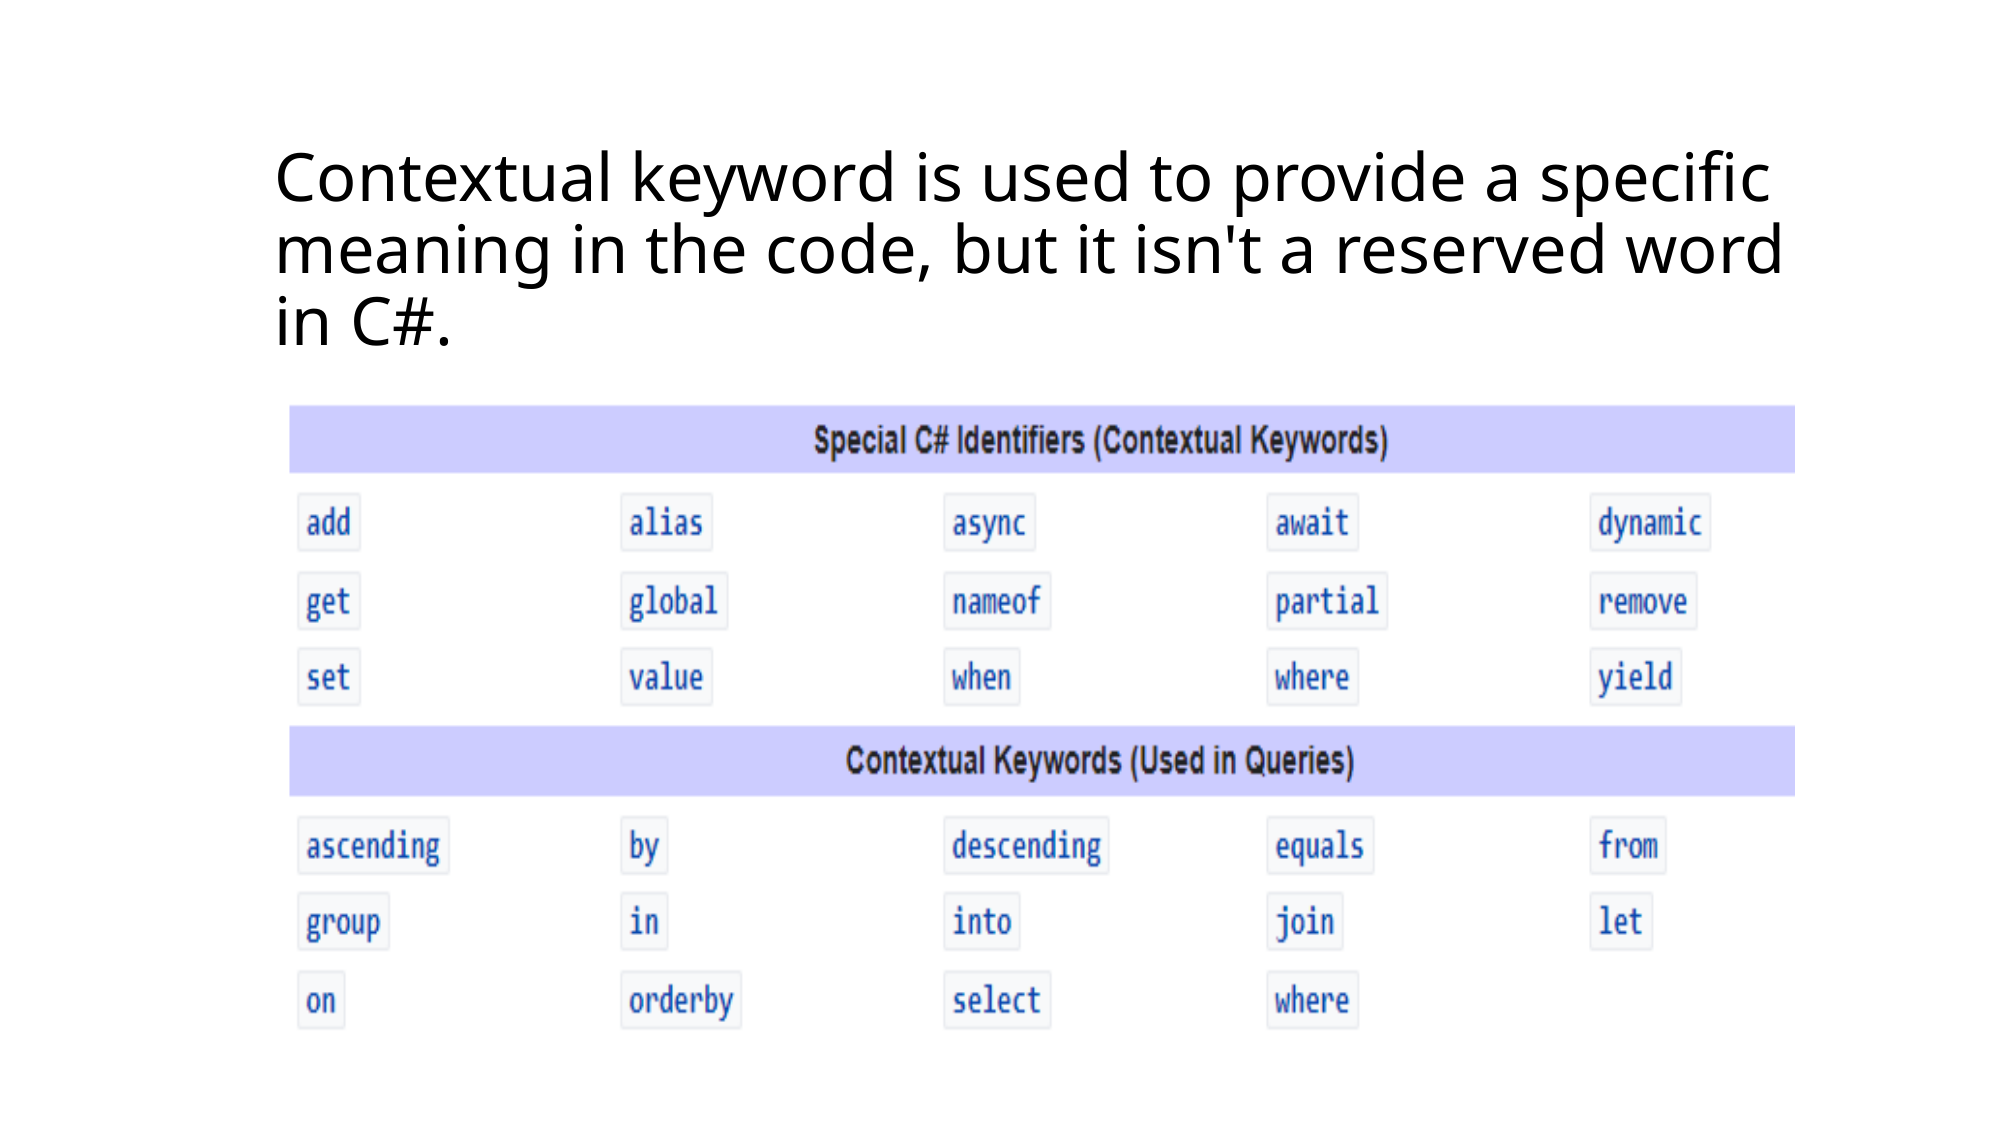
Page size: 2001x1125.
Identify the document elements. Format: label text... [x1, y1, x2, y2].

title Contextual keyword is used to provide a specific meaning in the code, but it isn't a reserved word in C#. [259, 123, 1814, 381]
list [288, 398, 1795, 1050]
